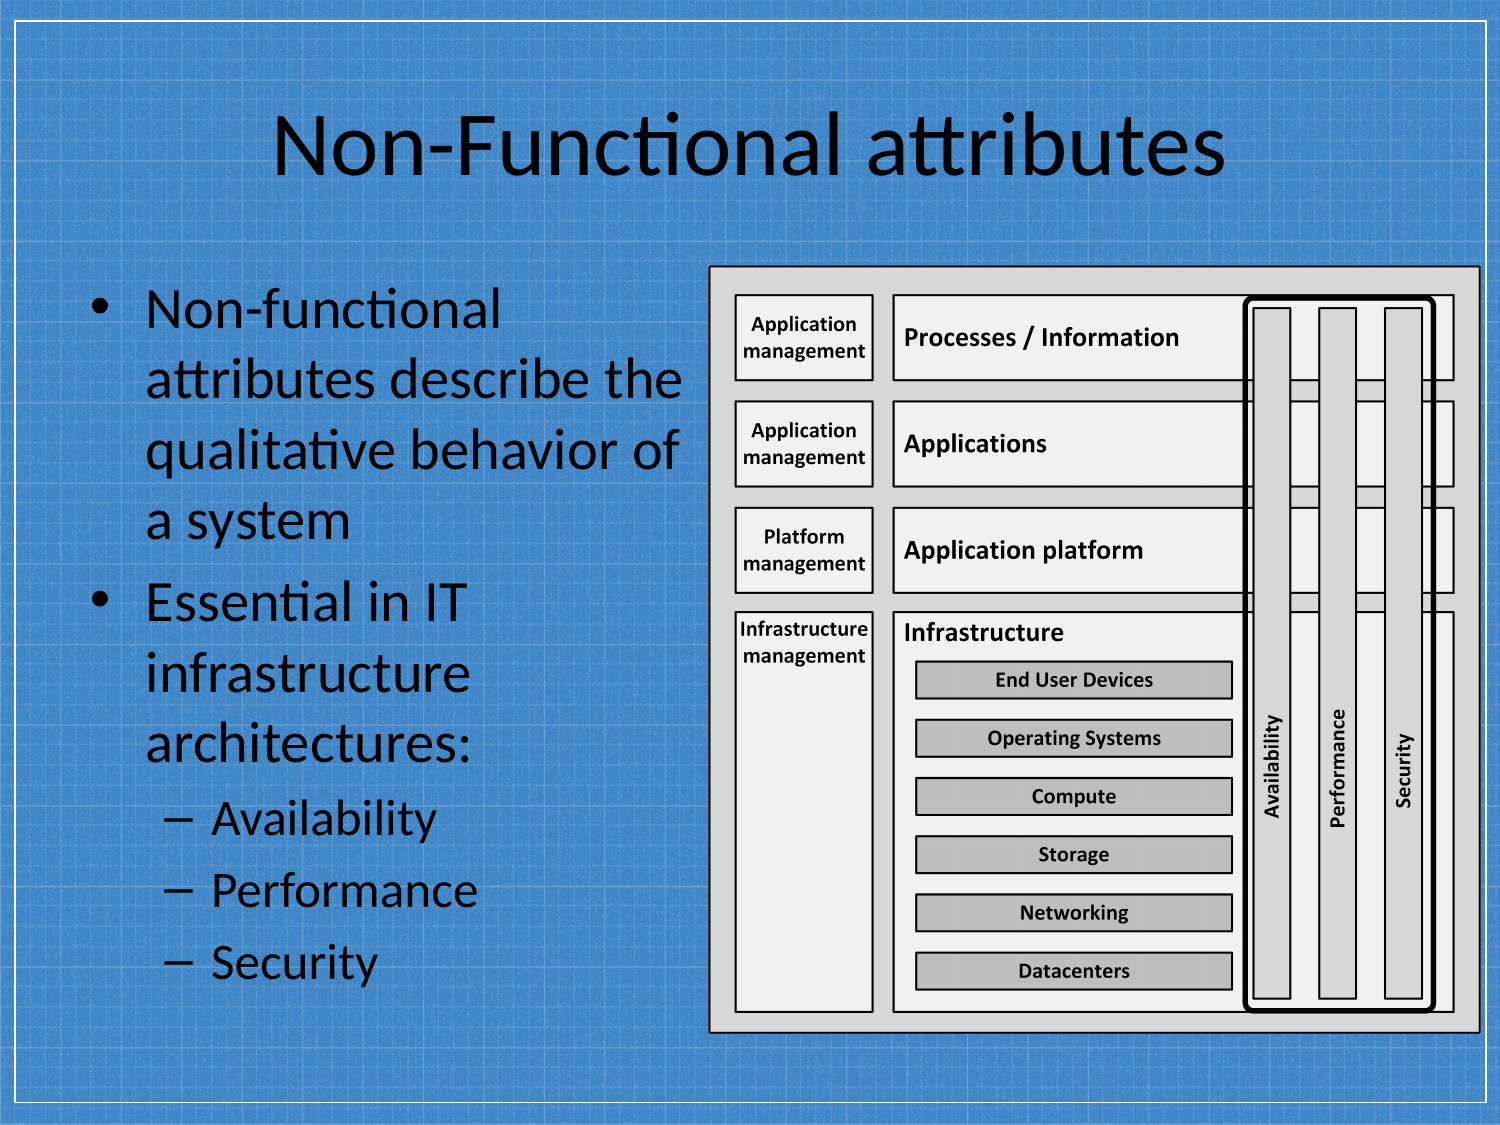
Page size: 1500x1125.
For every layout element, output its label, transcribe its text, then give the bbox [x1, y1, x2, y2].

text_box Non-Functional attributes [75, 45, 1425, 233]
picture [0, 0, 1500, 1125]
text_box Non-functional attributes describe the qualitative behavior of a system Essential in IT infrastructure architectures: Availability Performance Security [75, 262, 709, 1005]
